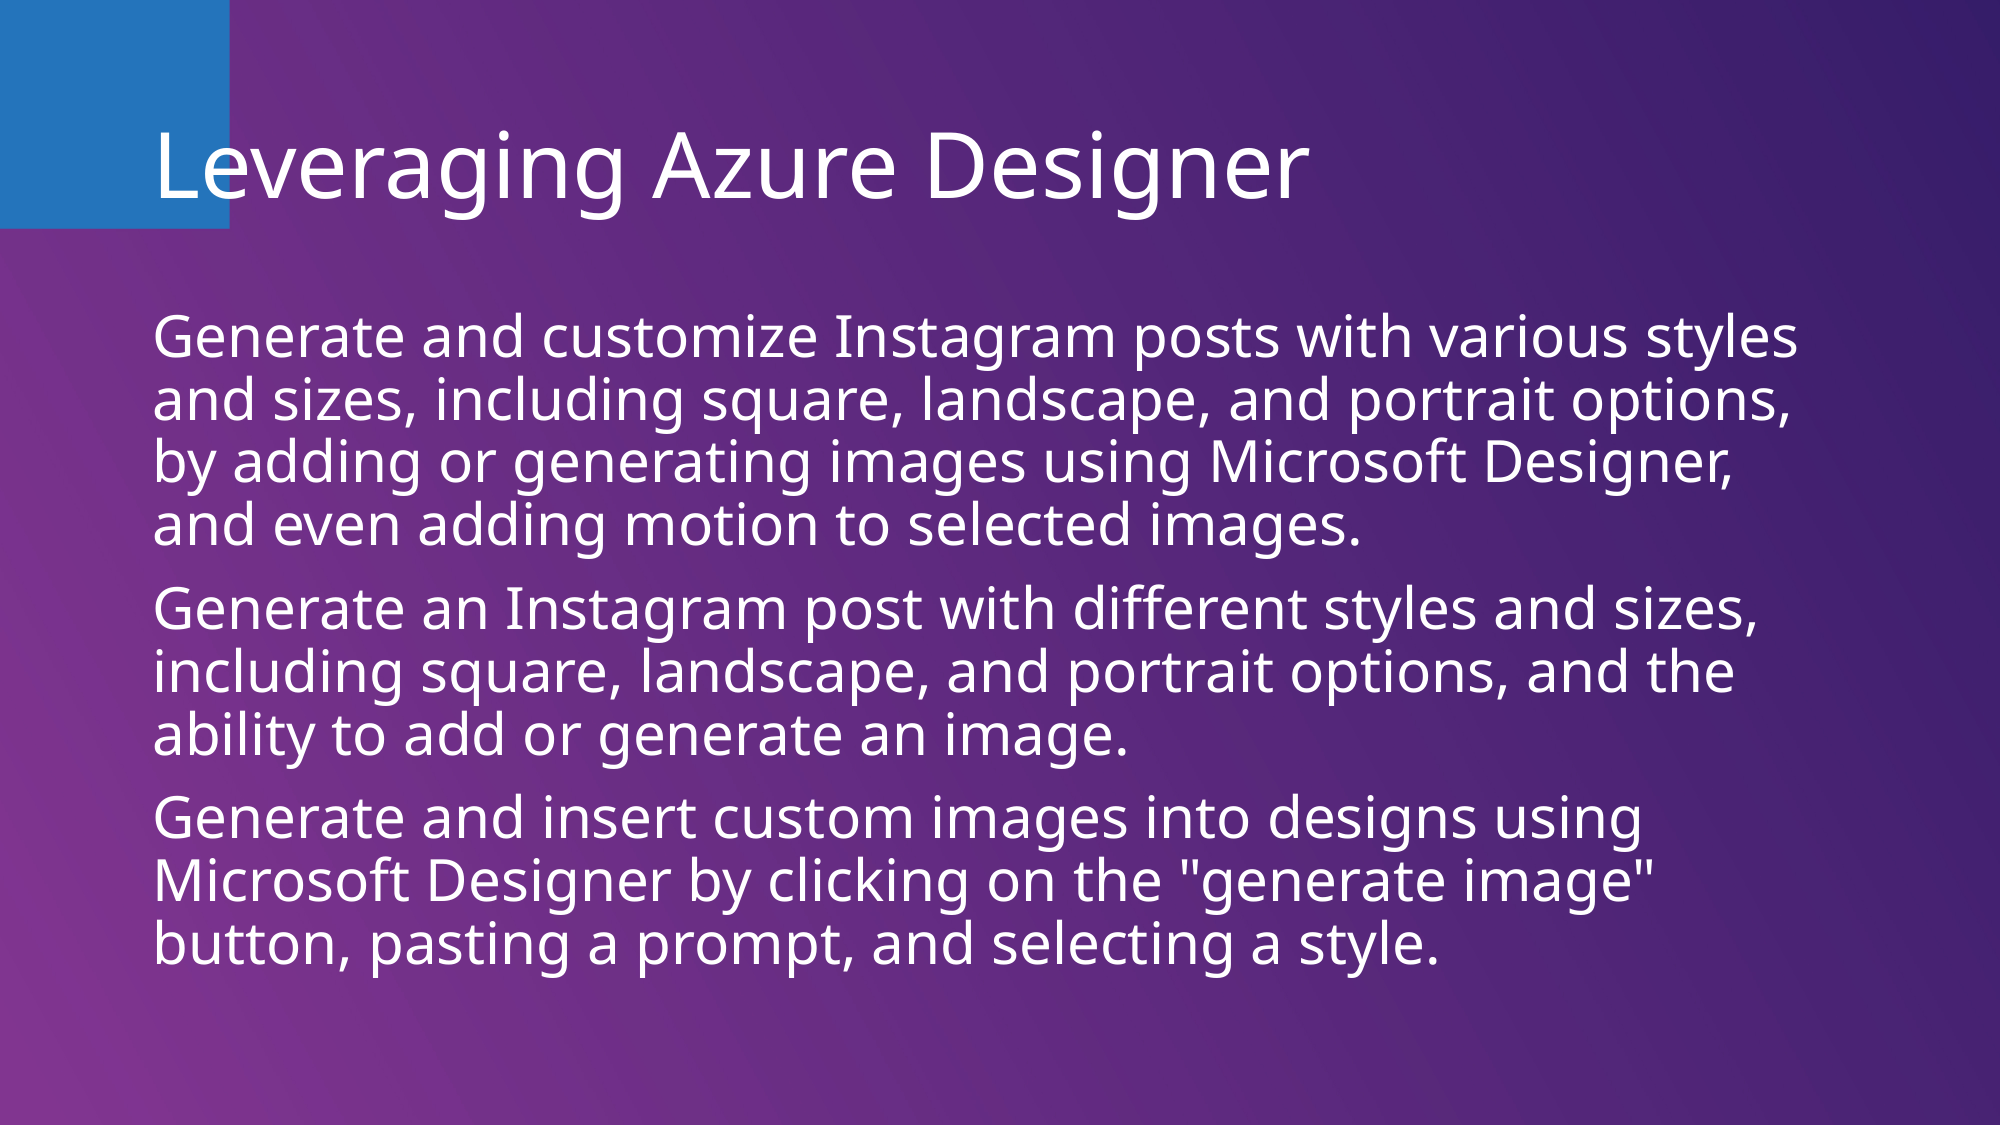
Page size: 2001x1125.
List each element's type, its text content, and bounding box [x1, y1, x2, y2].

list Generate and customize Instagram posts with various styles and sizes, including square, landscape, and portrait options, by adding or generating images using Microsoft Designer, and even adding motion to selected images. Generate an Instagram post with different styles and sizes, including square, landscape, and portrait options, and the ability to add or generate an image. Generate and insert custom images into designs using Microsoft Designer by clicking on the "generate image" button, pasting a prompt, and selecting a style. [137, 299, 1863, 1014]
picture [0, 0, 2000, 1125]
title Leveraging Azure Designer [137, 59, 1863, 278]
